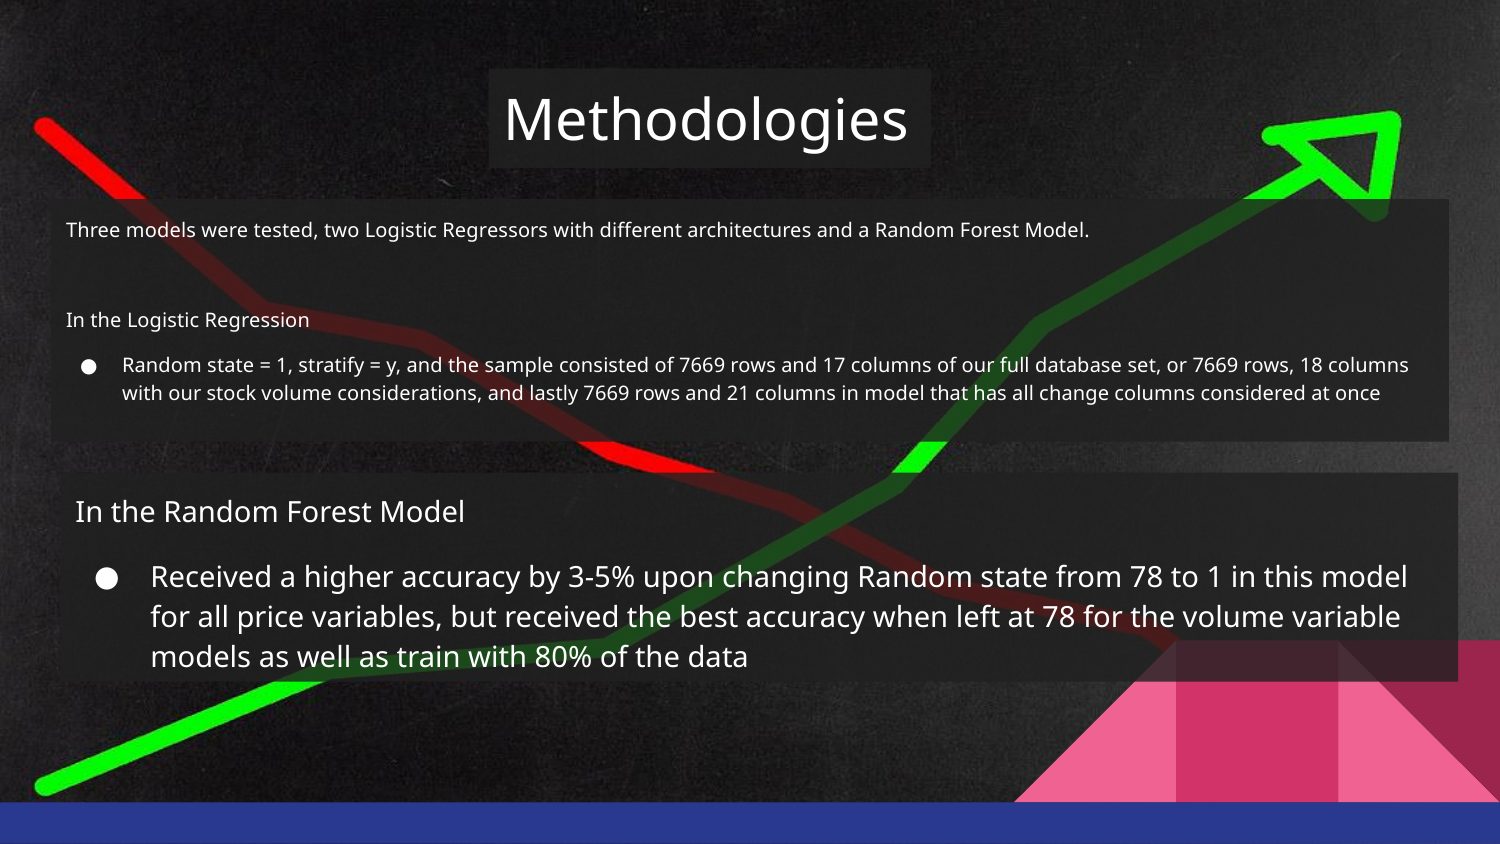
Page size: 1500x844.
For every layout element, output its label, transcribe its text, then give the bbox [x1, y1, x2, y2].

text_box In the Random Forest Model Received a higher accuracy by 3-5% upon changing Random state from 78 to 1 in this model for all price variables, but received the best accuracy when left at 78 for the volume variable models as well as train with 80% of the data [60, 472, 1459, 682]
picture [0, 0, 1500, 802]
list Three models were tested, two Logistic Regressors with different architectures and a Random Forest Model. In the Logistic Regression Random state = 1, stratify = y, and the sample consisted of 7669 rows and 17 columns of our full database set, or 7669 rows, 18 columns with our stock volume considerations, and lastly 7669 rows and 21 columns in model that has all change columns considered at once [51, 199, 1449, 442]
title Methodologies [488, 68, 932, 168]
